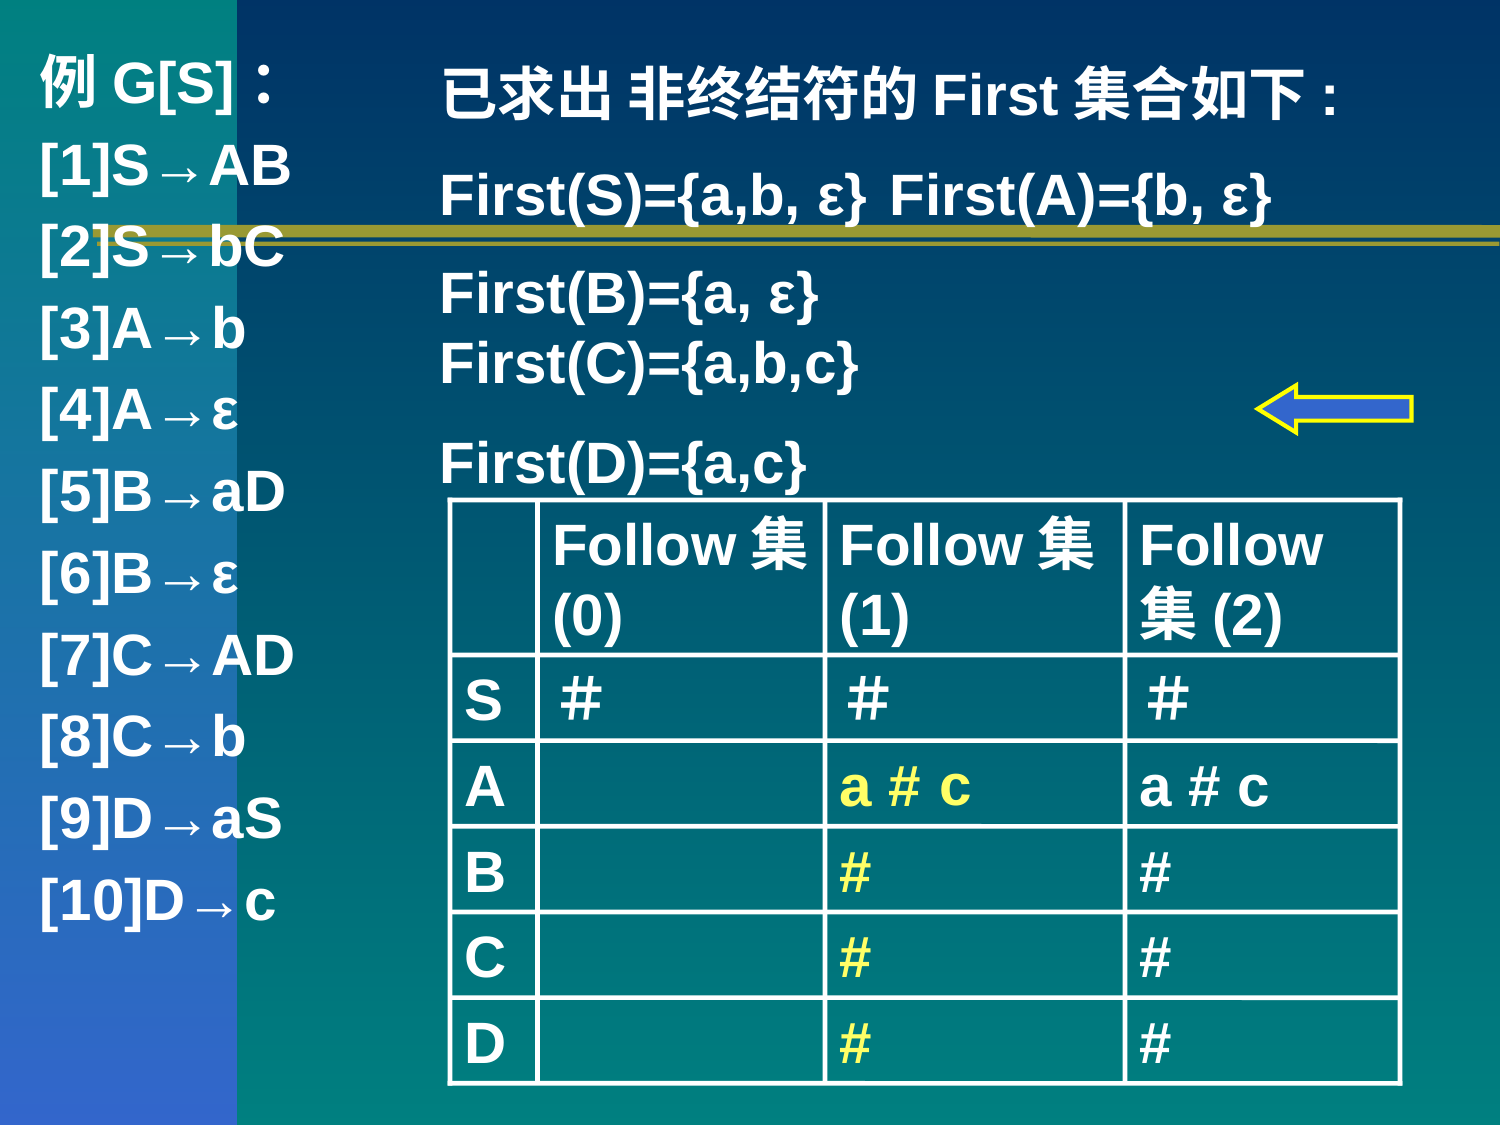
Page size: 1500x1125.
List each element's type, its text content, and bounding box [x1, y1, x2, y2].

text_box [538, 741, 825, 826]
text_box [1257, 385, 1412, 433]
text_box [538, 912, 825, 997]
picture [1400, 653, 1405, 663]
text_box [451, 500, 537, 654]
text_box # [826, 912, 1119, 997]
text_box ＃ [538, 655, 825, 740]
text_box C [451, 912, 537, 997]
text_box ＃ [826, 655, 1122, 740]
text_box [1124, 654, 1401, 1084]
text_box Follow集(2) [1126, 501, 1399, 654]
text_box B [451, 827, 537, 911]
text_box # [826, 827, 1119, 911]
text_box S [451, 655, 537, 740]
text_box 已求出 非终结符的First集合如下: First(S)={a,b, ε} First(A)={b, ε} First(B)={a, ε} First(C)={a,b,c} First(D)={a,c} [424, 50, 1463, 503]
text_box Follow集(0) [538, 500, 825, 654]
text_box [538, 998, 825, 1083]
text_box c [925, 739, 988, 825]
text_box a # [826, 741, 1119, 826]
text_box A [451, 741, 537, 826]
text_box D [451, 998, 537, 1083]
text_box 例G[S]： [1]S→AB [2]S→bC [3]A→b [4]A→ε [5]B→aD [6]B→ε [7]C→AD [8]C→b [9]D→aS [10]D→c [24, 37, 413, 988]
text_box [538, 827, 825, 911]
text_box # [826, 998, 1119, 1083]
text_box Follow集(1) [826, 499, 1125, 654]
